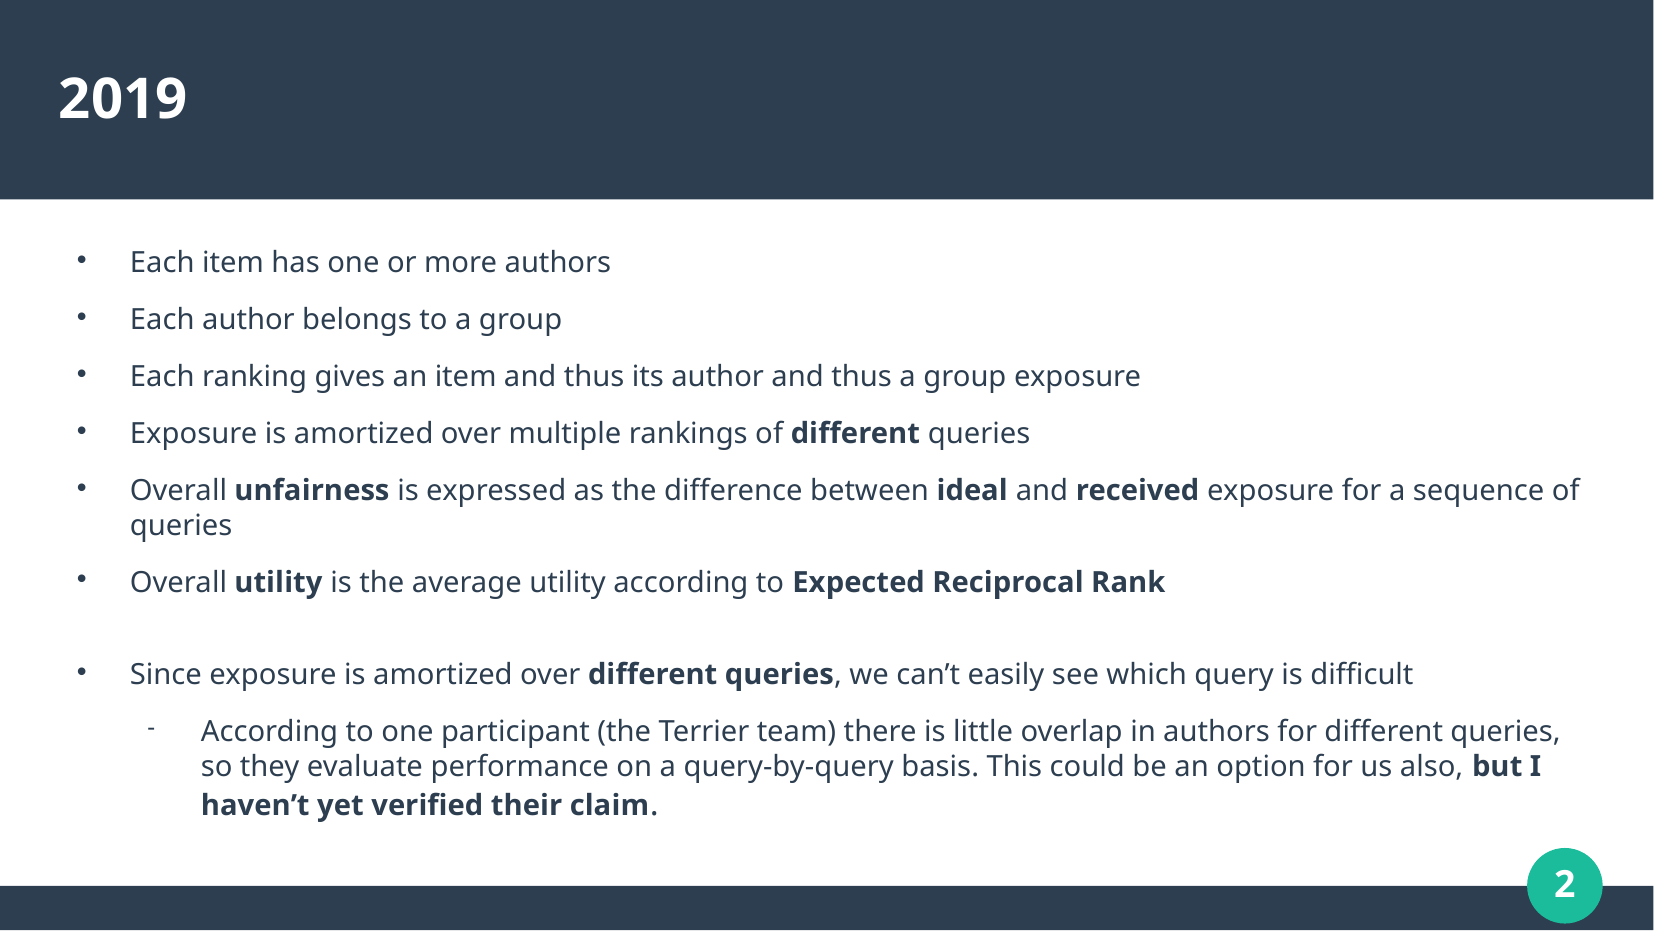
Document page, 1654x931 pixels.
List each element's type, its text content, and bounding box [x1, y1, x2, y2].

title 2019 [59, 37, 1595, 155]
list Each item has one or more authors Each author belongs to a group Each ranking gives an item and thus its author and thus a group exposure Exposure is amortized over multiple rankings of different queries Overall unfairness is expressed as the difference between ideal and received exposure for a sequence of queries Overall utility is the average utility according to Expected Reciprocal Rank Since exposure is amortized over different queries, we can’t easily see which query is difficult According to one participant (the Terrier team) there is little overlap in authors for different queries, so they evaluate performance on a query-by-query basis. This could be an option for us also, but I haven’t yet verified their claim. [59, 243, 1595, 807]
